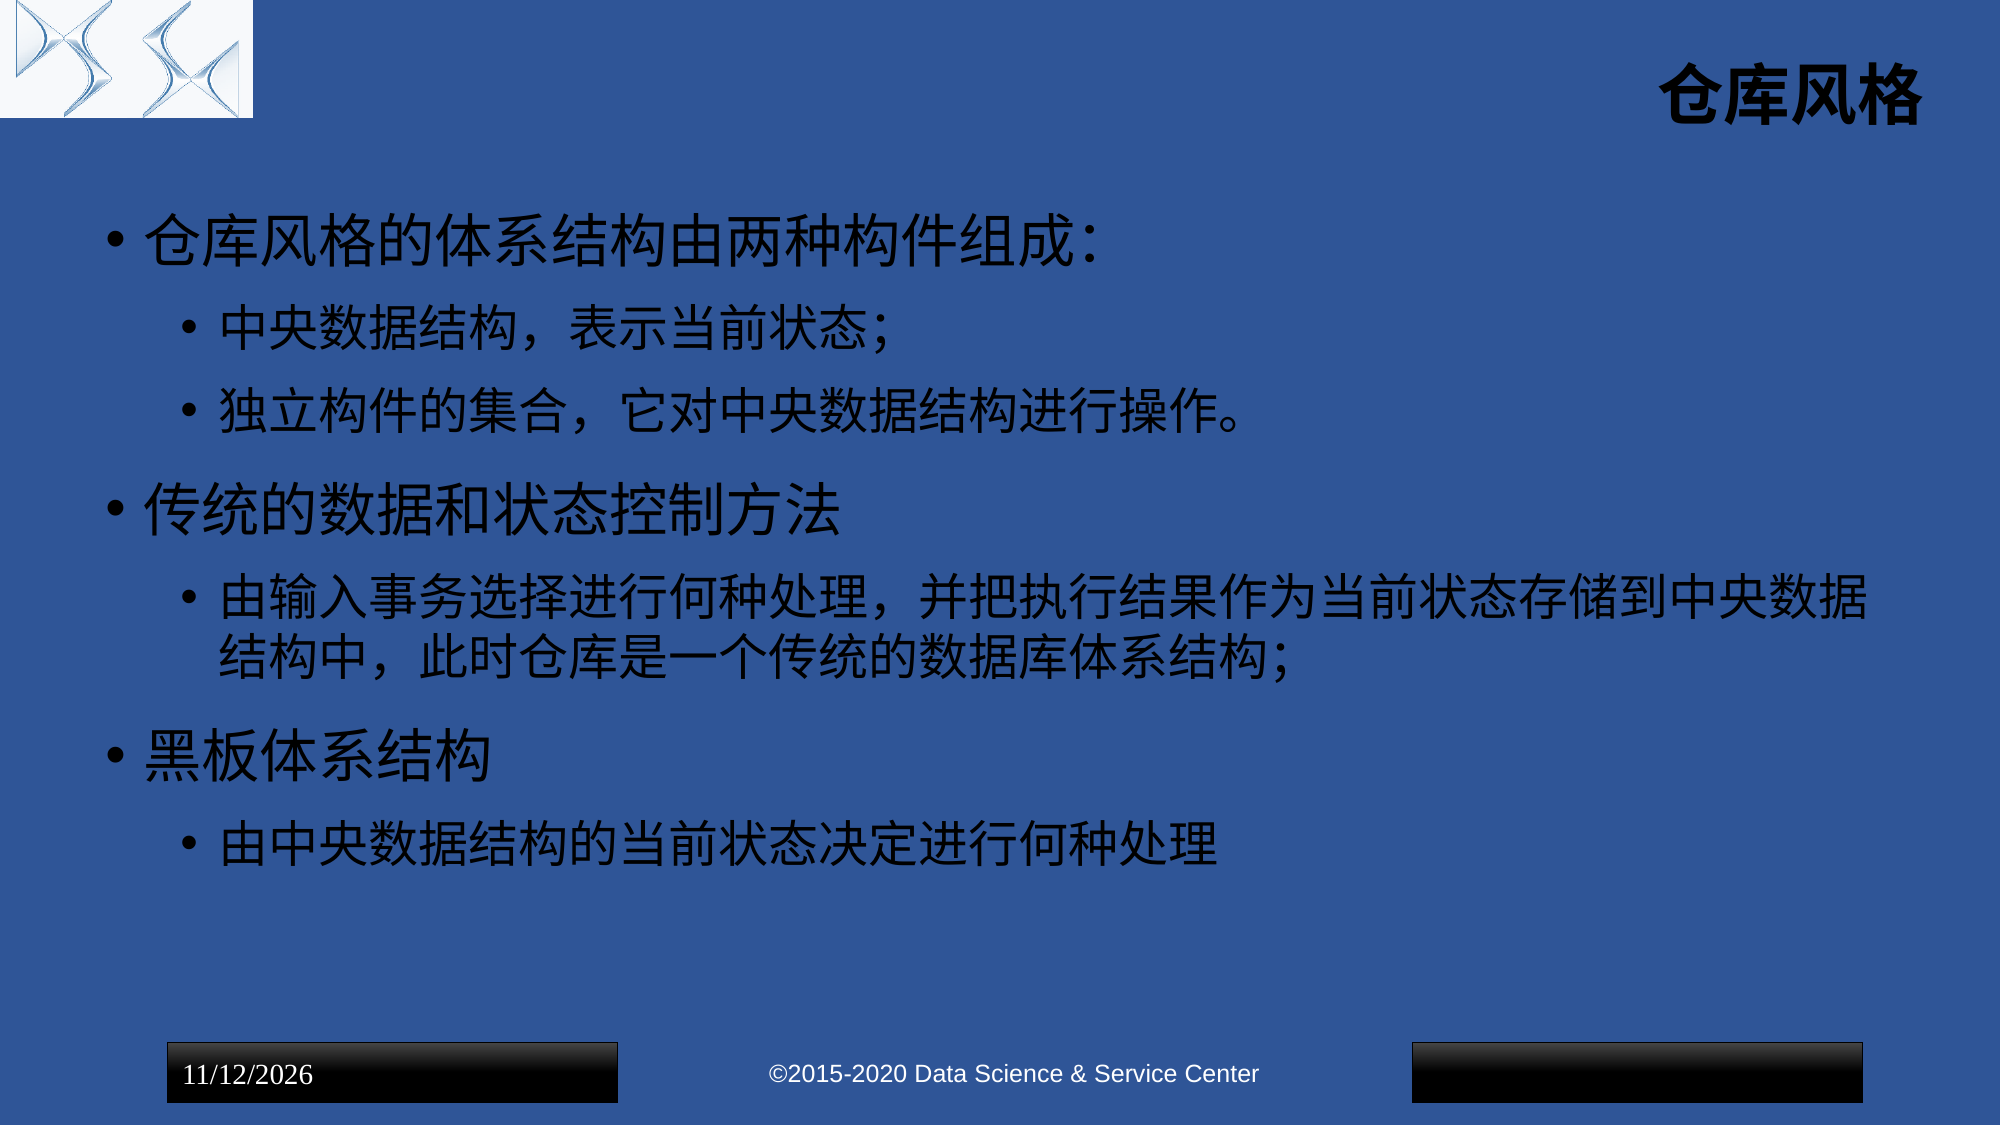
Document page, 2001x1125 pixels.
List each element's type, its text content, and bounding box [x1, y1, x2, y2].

slide_number [1412, 1042, 1863, 1103]
title 仓库风格 [244, 45, 1940, 152]
footer ©2015-2020 Data Science & Service Center [677, 1042, 1353, 1103]
slide_number [167, 1042, 618, 1103]
list 仓库风格的体系结构由两种构件组成： 中央数据结构，表示当前状态； 独立构件的集合，它对中央数据结构进行操作。 传统的数据和状态控制方法 由输入事务选择进行何种处理，并把执行结果作为当前状态存储到中央数据结构中，此时仓库是一个传统的数据库体系结构； 黑板体系结构 由中央数据结构的当前状态决定进行何种处理 [90, 196, 1910, 1014]
